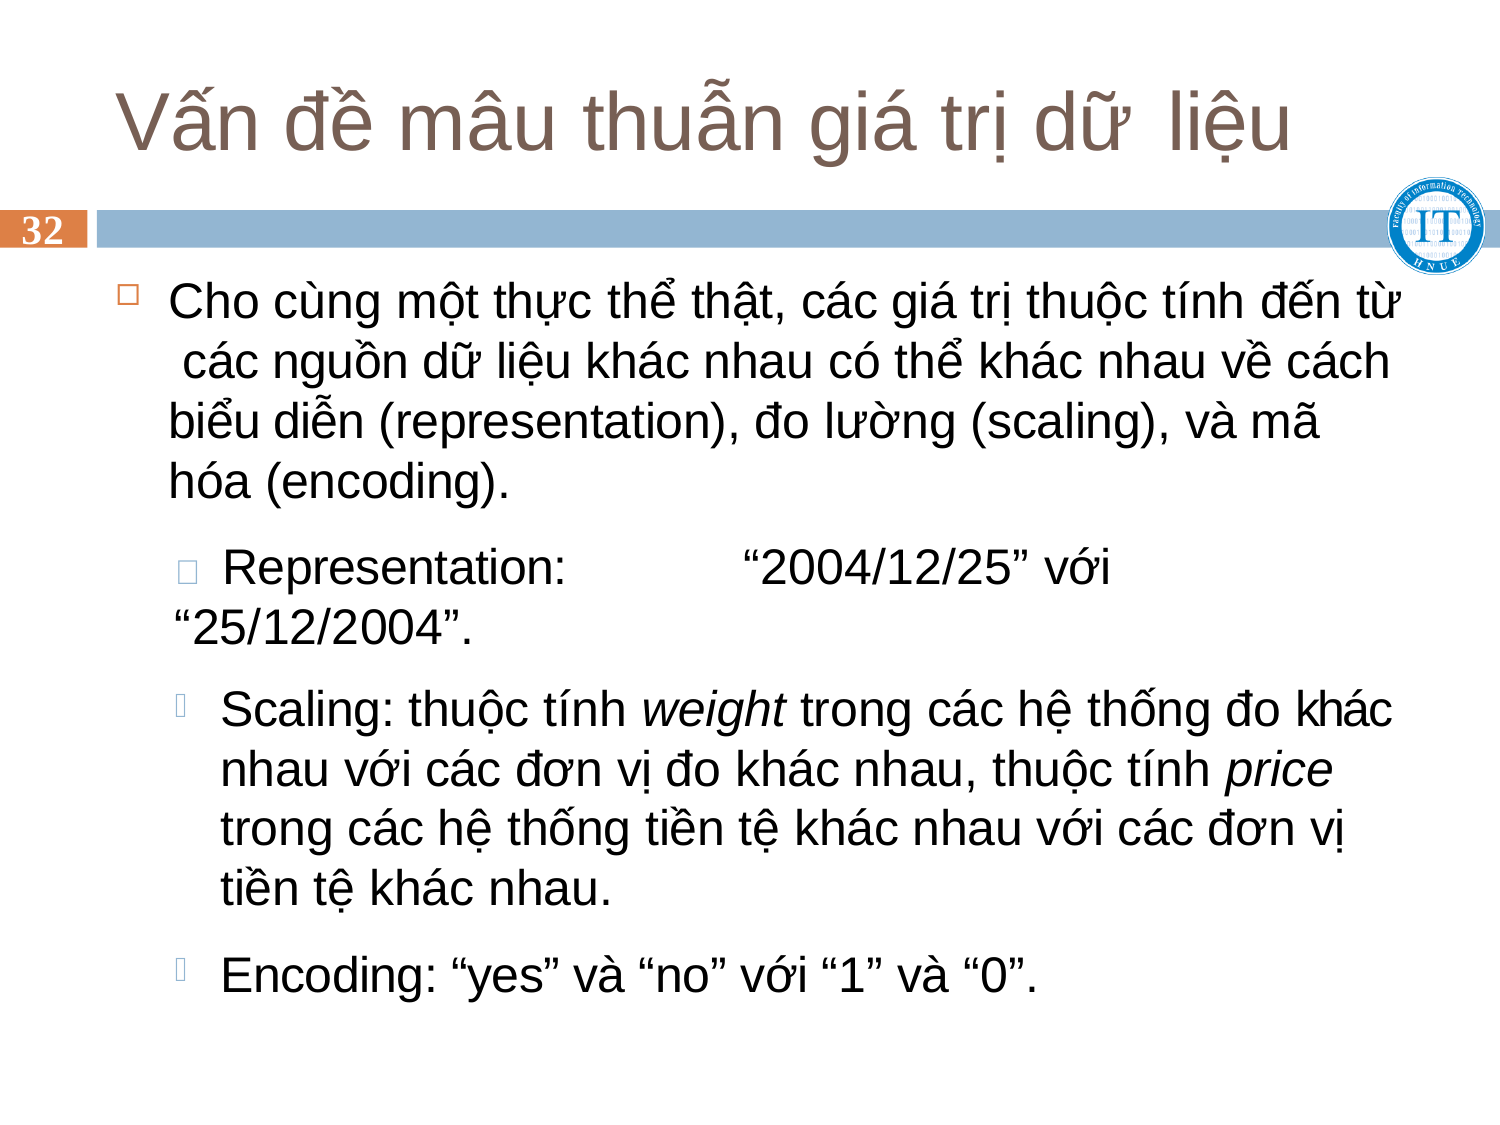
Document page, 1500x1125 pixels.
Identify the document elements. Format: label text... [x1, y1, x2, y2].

text_box 32 Cho cùng một thực thể thật, các giá trị thuộc tính đến từ các nguồn dữ liệu khác nhau có thể khác nhau về cách biểu diễn (representation), đo lường (scaling), và mã hóa (encoding).  Representation: “2004/12/25” với “25/12/2004”. Scaling: thuộc tính weight trong các hệ thống đo khác nhau với các đơn vị đo khác nhau, thuộc tính price trong các hệ thống tiền tệ khác nhau với các đơn vị tiền tệ khác nhau. Encoding: “yes” và “no” với “1” và “0”. [19, 187, 1410, 1003]
picture [1381, 169, 1486, 275]
title Vấn đề mâu thuẫn giá trị dữ liệu [113, 65, 1300, 187]
